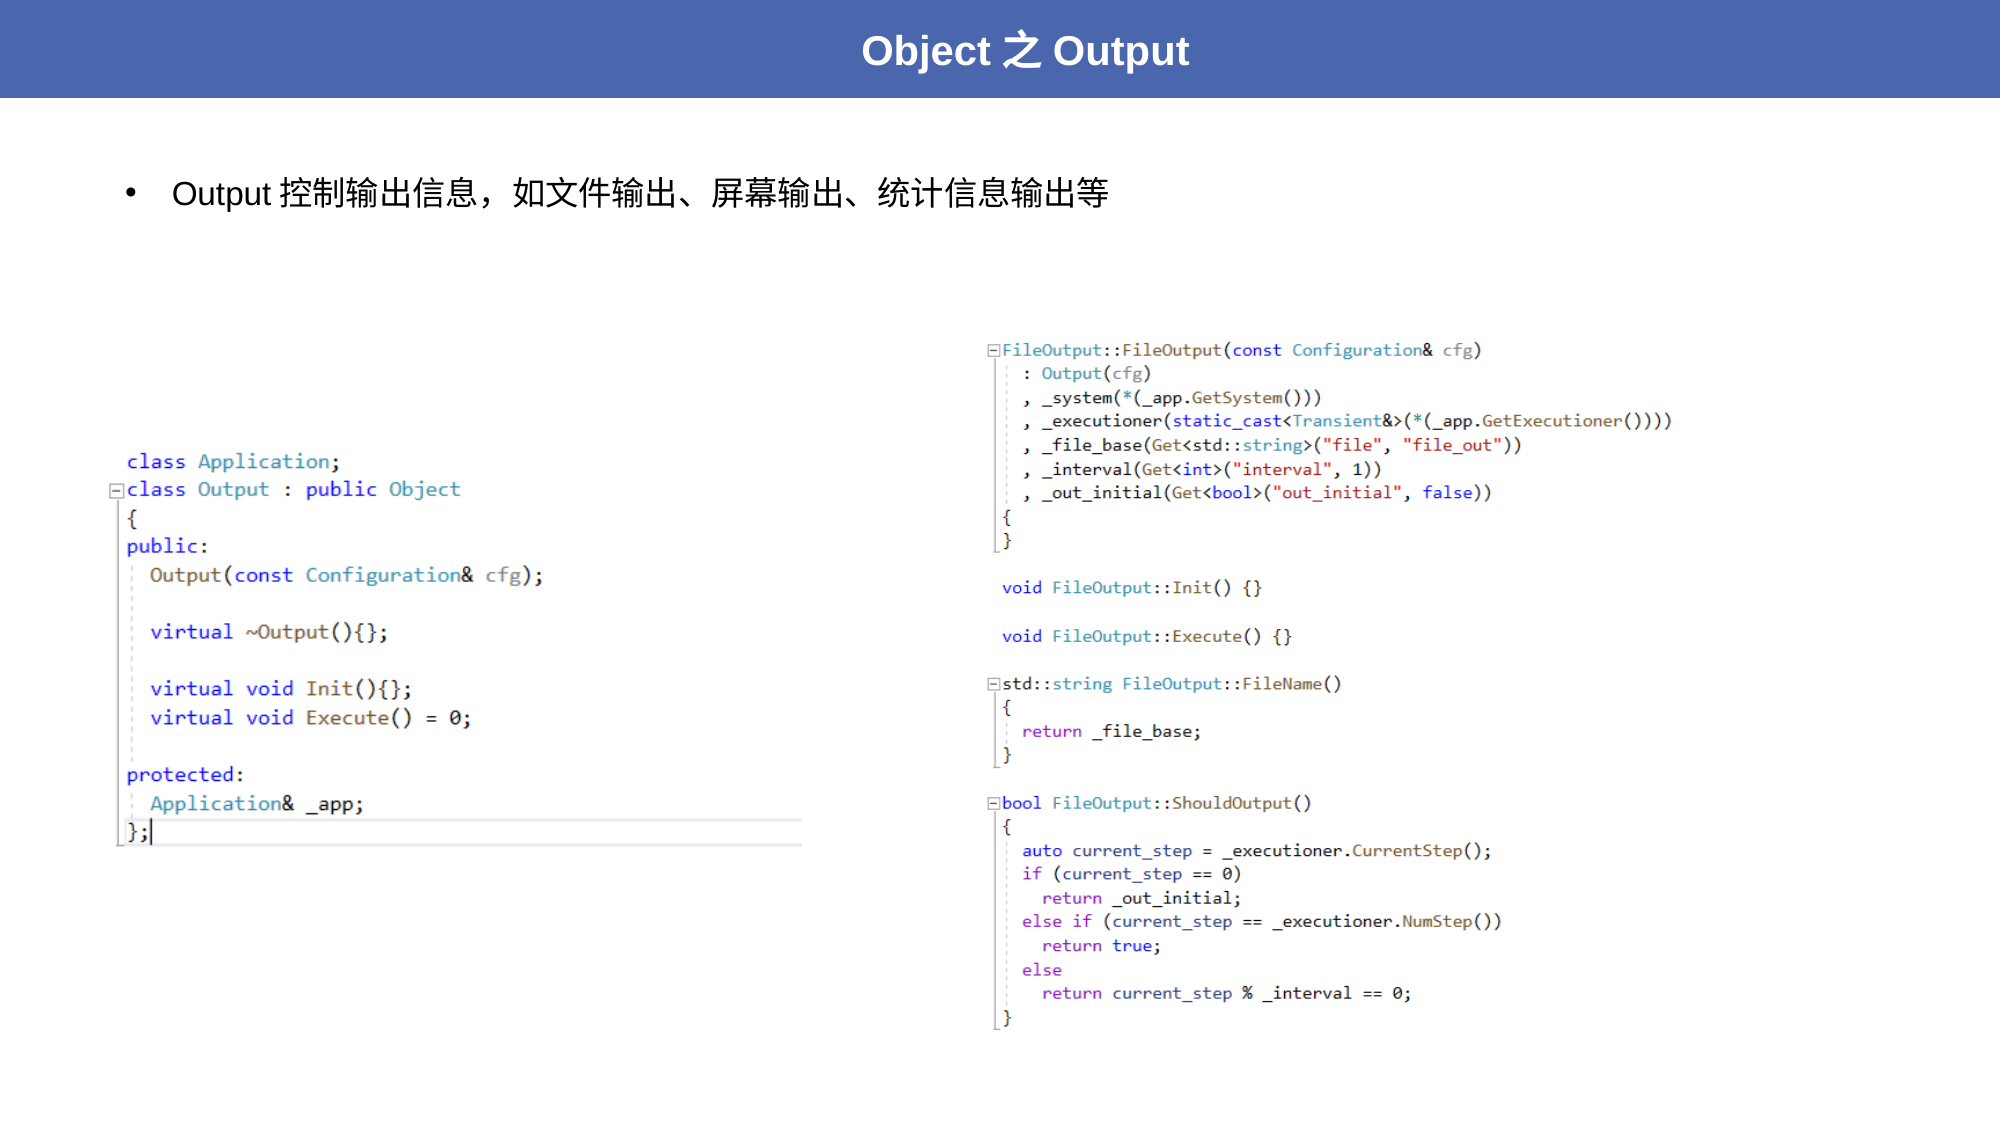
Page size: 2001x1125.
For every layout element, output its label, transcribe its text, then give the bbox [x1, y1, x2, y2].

list Object之Output [176, 0, 1875, 98]
text_box Output控制输出信息，如文件输出、屏幕输出、统计信息输出等 [110, 144, 1126, 220]
picture [968, 328, 1864, 1037]
picture [107, 431, 802, 852]
